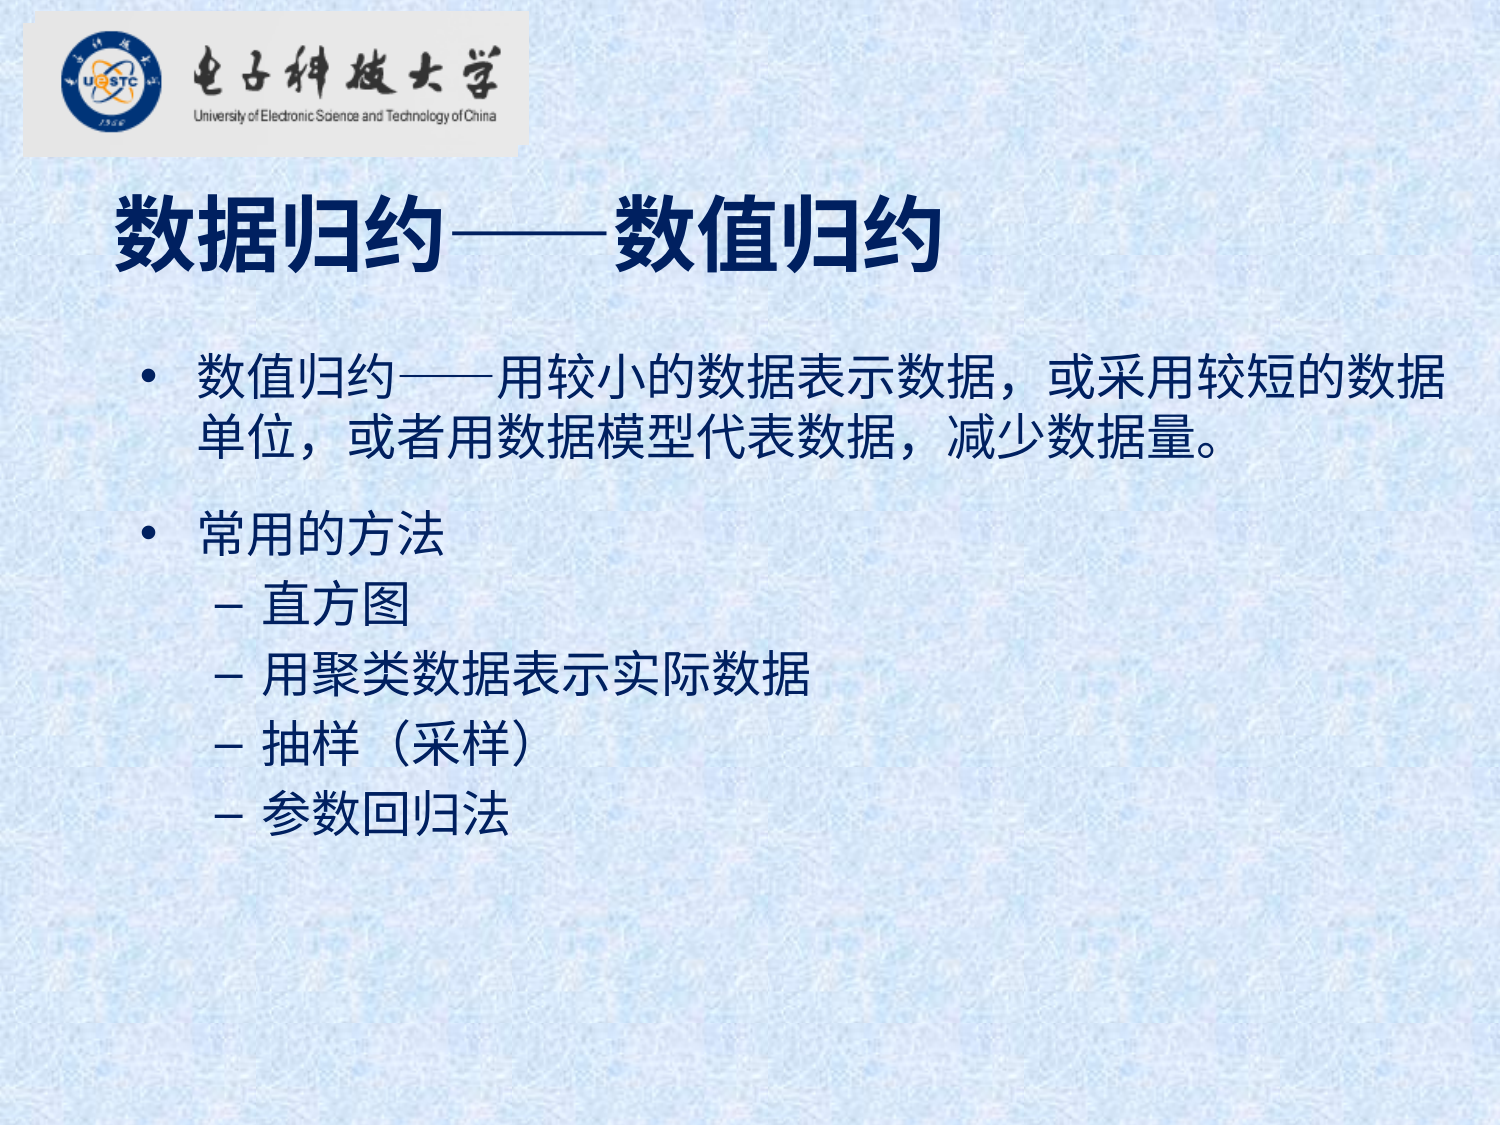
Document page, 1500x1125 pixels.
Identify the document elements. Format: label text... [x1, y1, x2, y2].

list 数值归约——用较小的数据表示数据，或采用较短的数据单位，或者用数据模型代表数据，减少数据量。 常用的方法 直方图 用聚类数据表示实际数据 抽样（采样） 参数回归法 [125, 337, 1463, 1000]
picture [0, 0, 1500, 1125]
title 数据归约——数值归约 [98, 174, 1500, 287]
